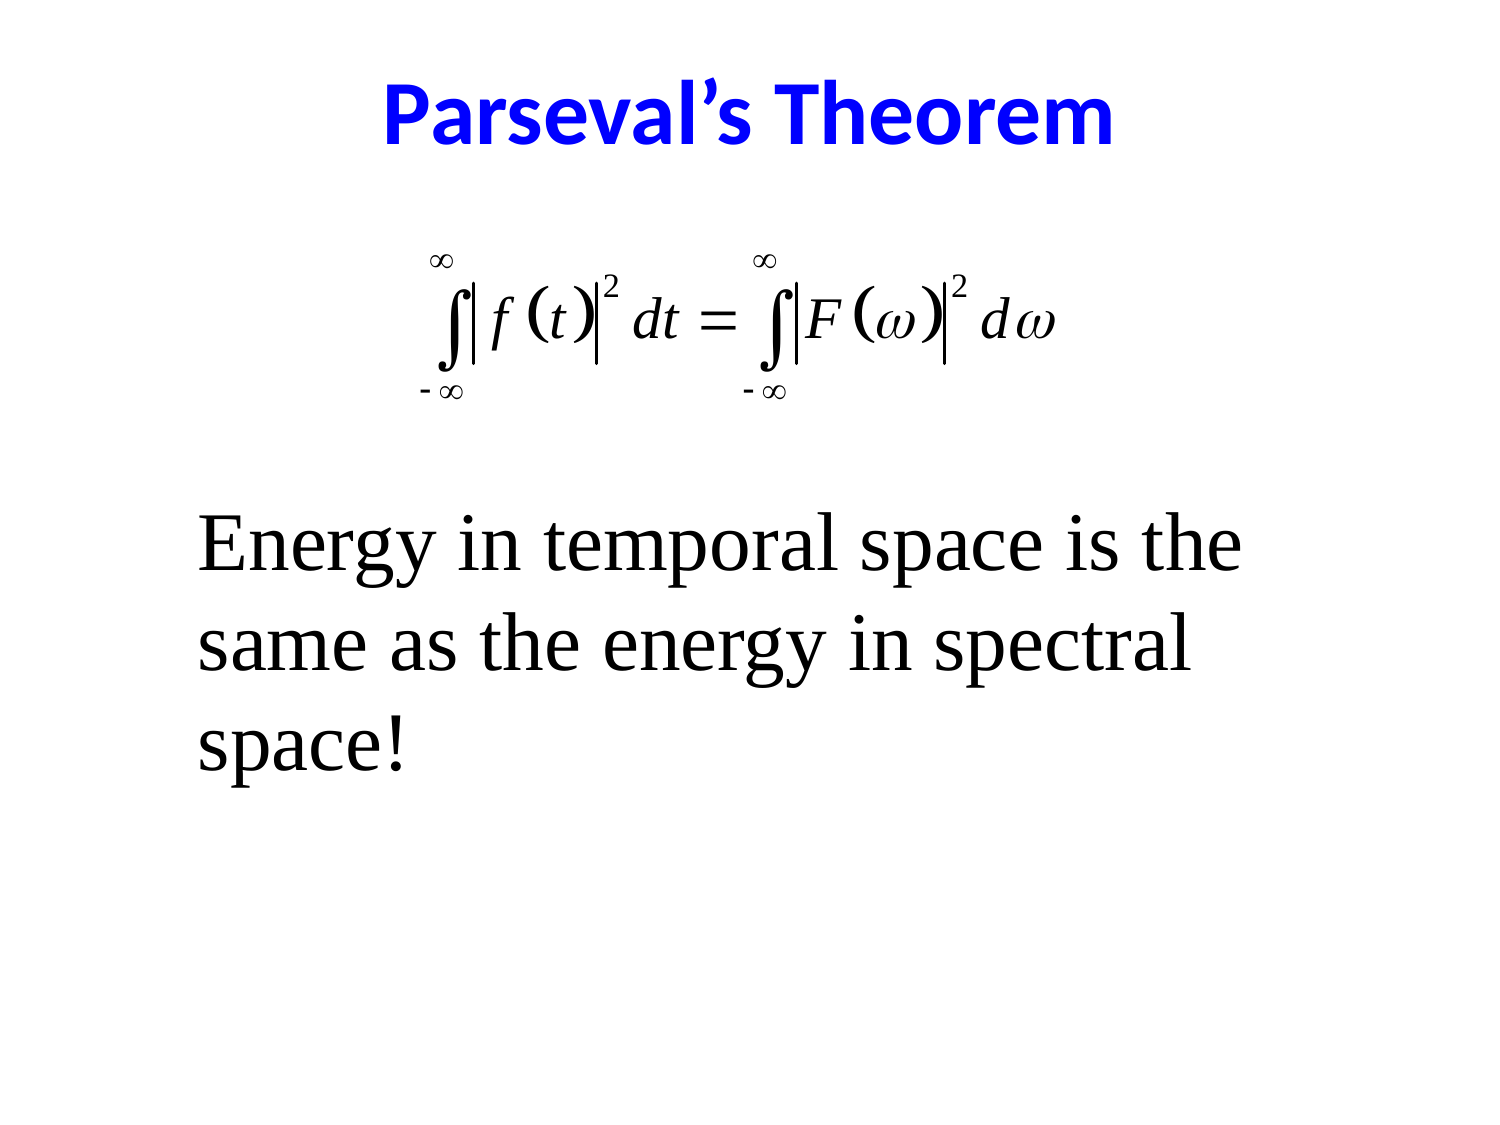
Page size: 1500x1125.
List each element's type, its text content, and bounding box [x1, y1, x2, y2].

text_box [414, 236, 1061, 408]
text_box Parseval’s Theorem [74, 45, 1425, 233]
text_box Energy in temporal space is the same as the energy in spectral space! [182, 479, 1388, 795]
